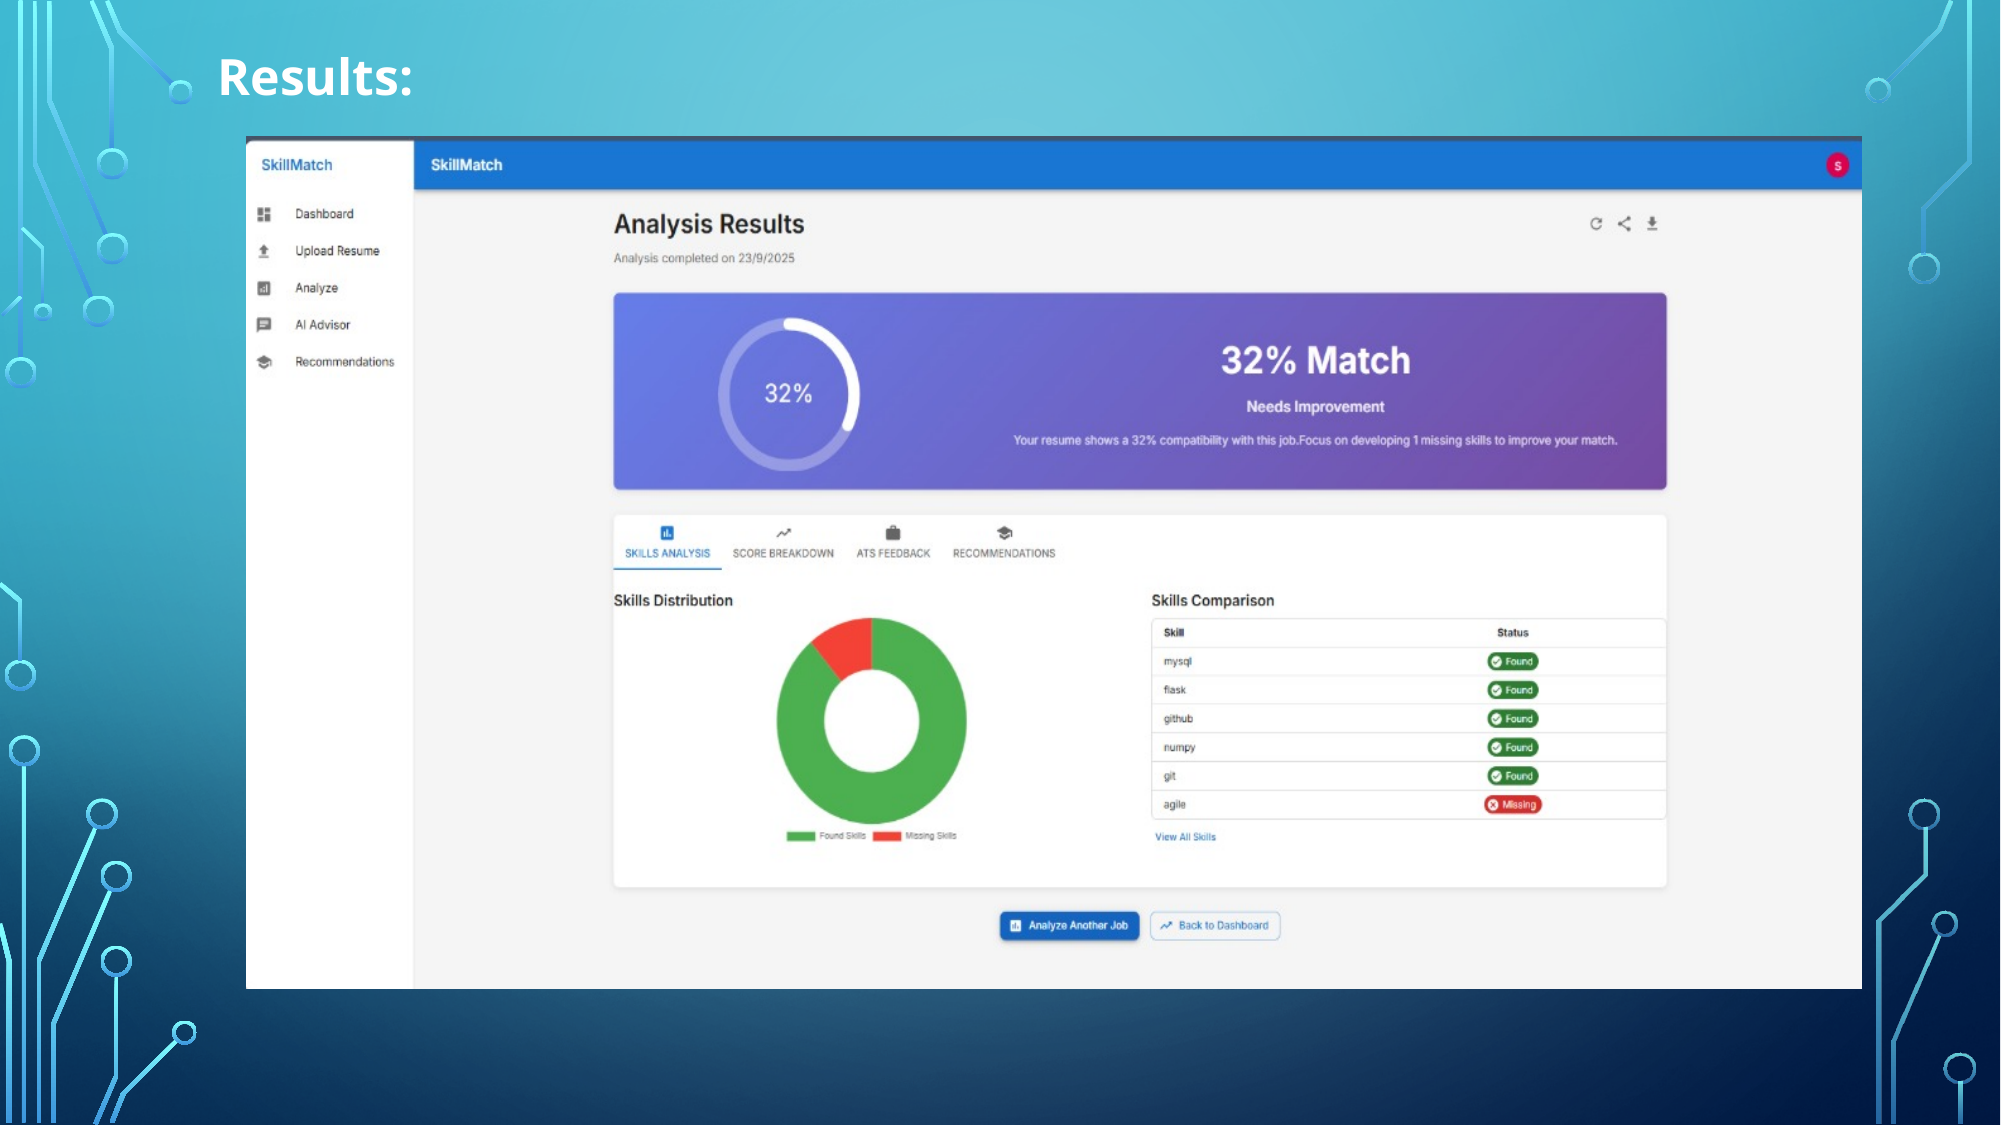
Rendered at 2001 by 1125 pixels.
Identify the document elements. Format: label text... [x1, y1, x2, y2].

text_box Results: [203, 37, 1336, 233]
picture [245, 135, 1862, 990]
